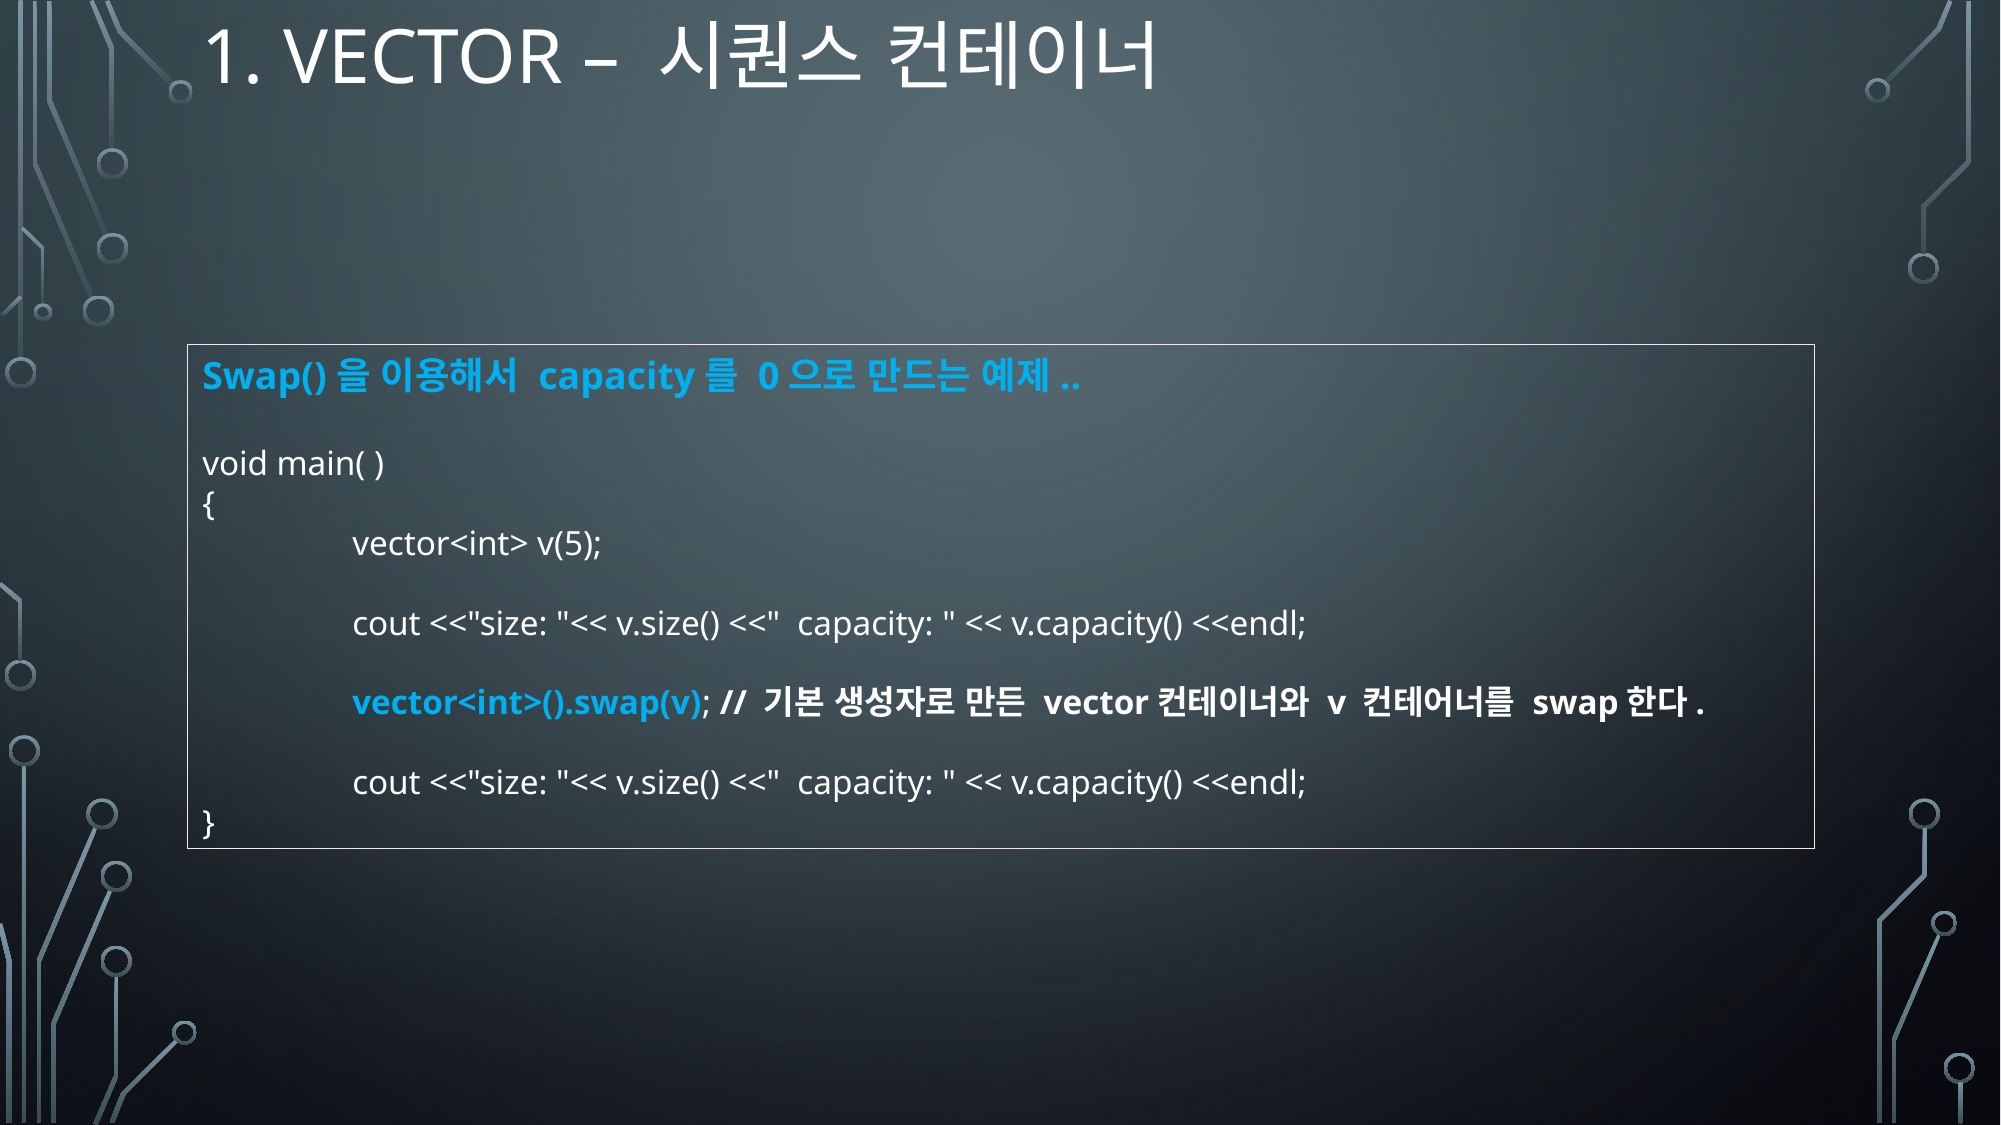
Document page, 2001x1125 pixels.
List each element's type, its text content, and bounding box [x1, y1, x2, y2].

title 1. Vector – 시퀀스 컨테이너 [186, 1, 1812, 119]
text_box Swap()을 이용해서 capacity를 0으로 만드는 예제.. void main( ) { vector<int> v(5); cout <<"size: "<< v.size() <<" capacity: " << v.capacity() <<endl; vector<int>().swap(v); // 기본 생성자로 만든 vector컨테이너와 v 컨테어너를 swap한다. cout <<"size: "<< v.size() <<" capacity: " << v.capacity() <<endl; } [187, 344, 1815, 849]
